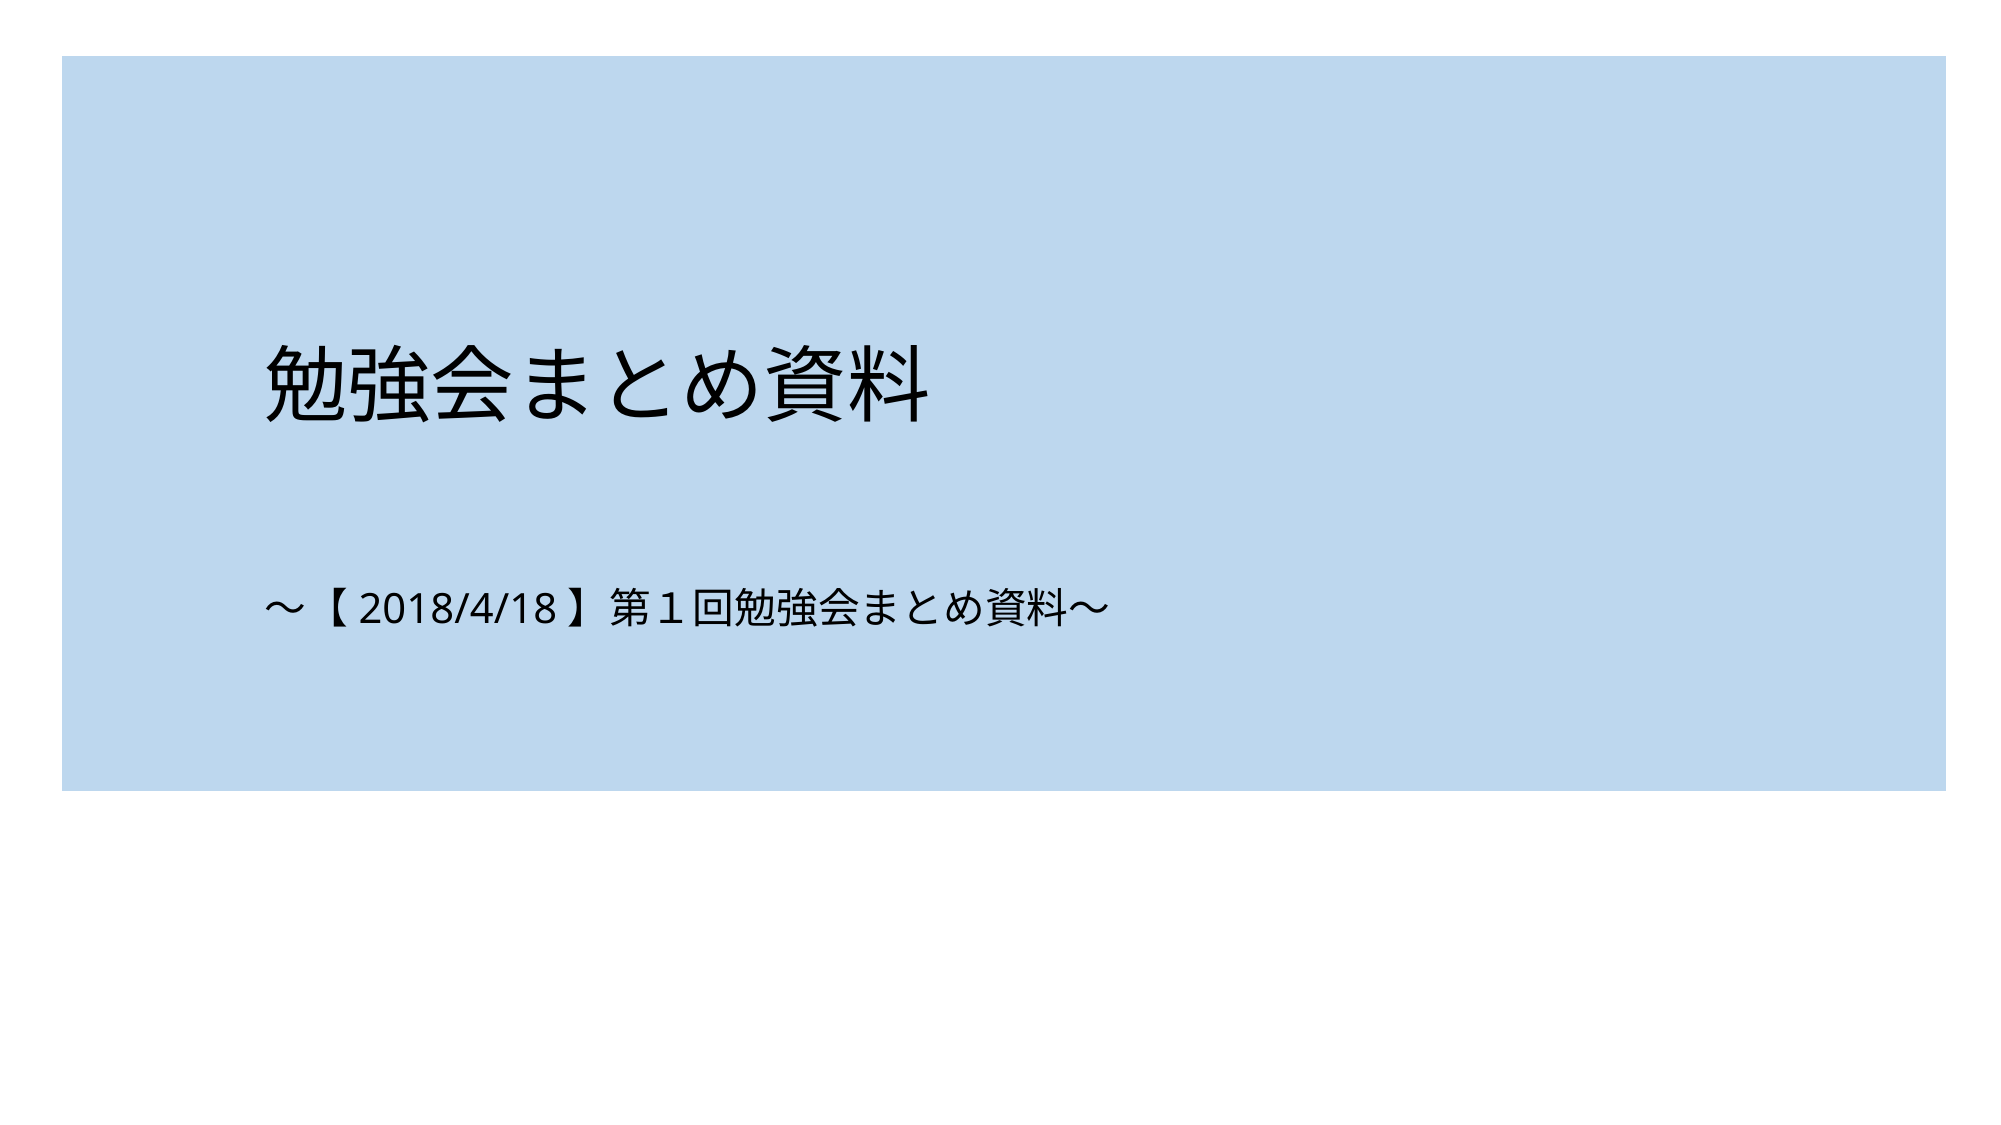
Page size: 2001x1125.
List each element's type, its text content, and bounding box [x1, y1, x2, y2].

list ～【2018/4/18】第１回勉強会まとめ資料～ [249, 580, 1750, 731]
